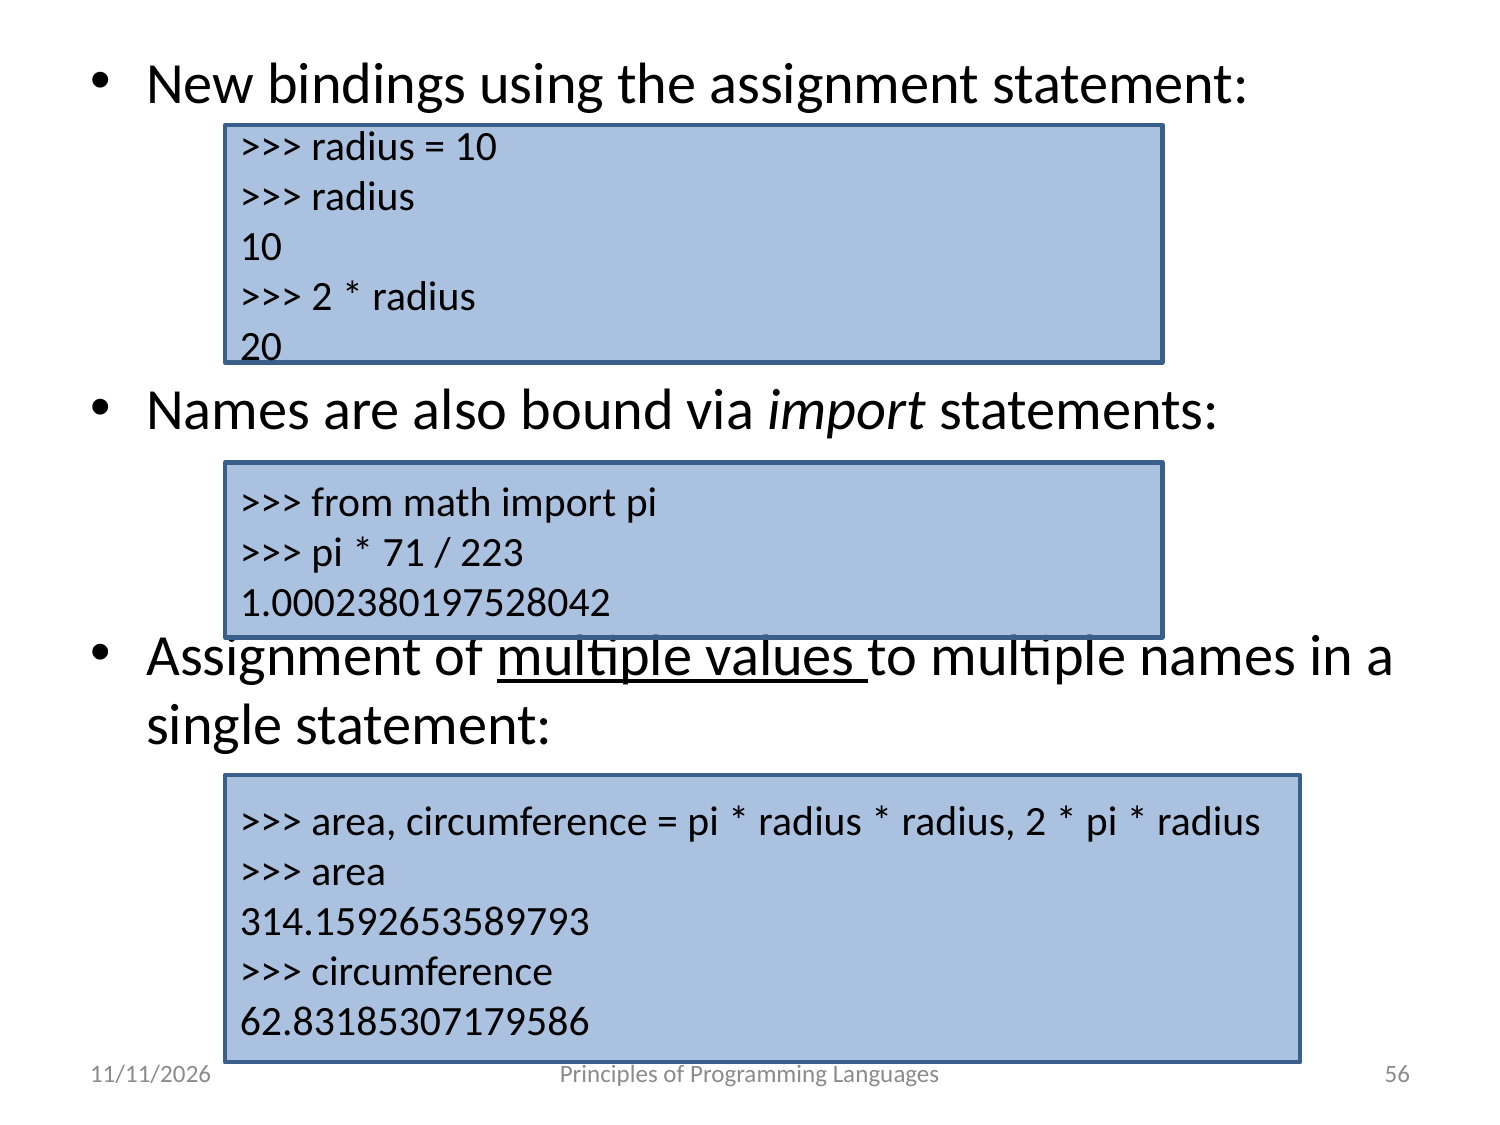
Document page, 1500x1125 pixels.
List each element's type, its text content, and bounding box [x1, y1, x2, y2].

text_box >>> area, circumference = pi * radius * radius, 2 * pi * radius >>> area 314.1592653589793 >>> circumference 62.83185307179586 [223, 773, 1302, 1064]
list New bindings using the assignment statement: Names are also bound via import statements: Assignment of multiple values to multiple names in a single statement: [74, 37, 1426, 1006]
text_box >>> from math import pi >>> pi * 71 / 223 1.0002380197528042 [223, 460, 1165, 640]
text_box >>> radius = 10 >>> radius 10 >>> 2 * radius 20 [223, 123, 1165, 365]
slide_number 56 [1074, 1042, 1425, 1103]
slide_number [75, 1042, 425, 1103]
footer Principles of Programming Languages [512, 1064, 988, 1103]
